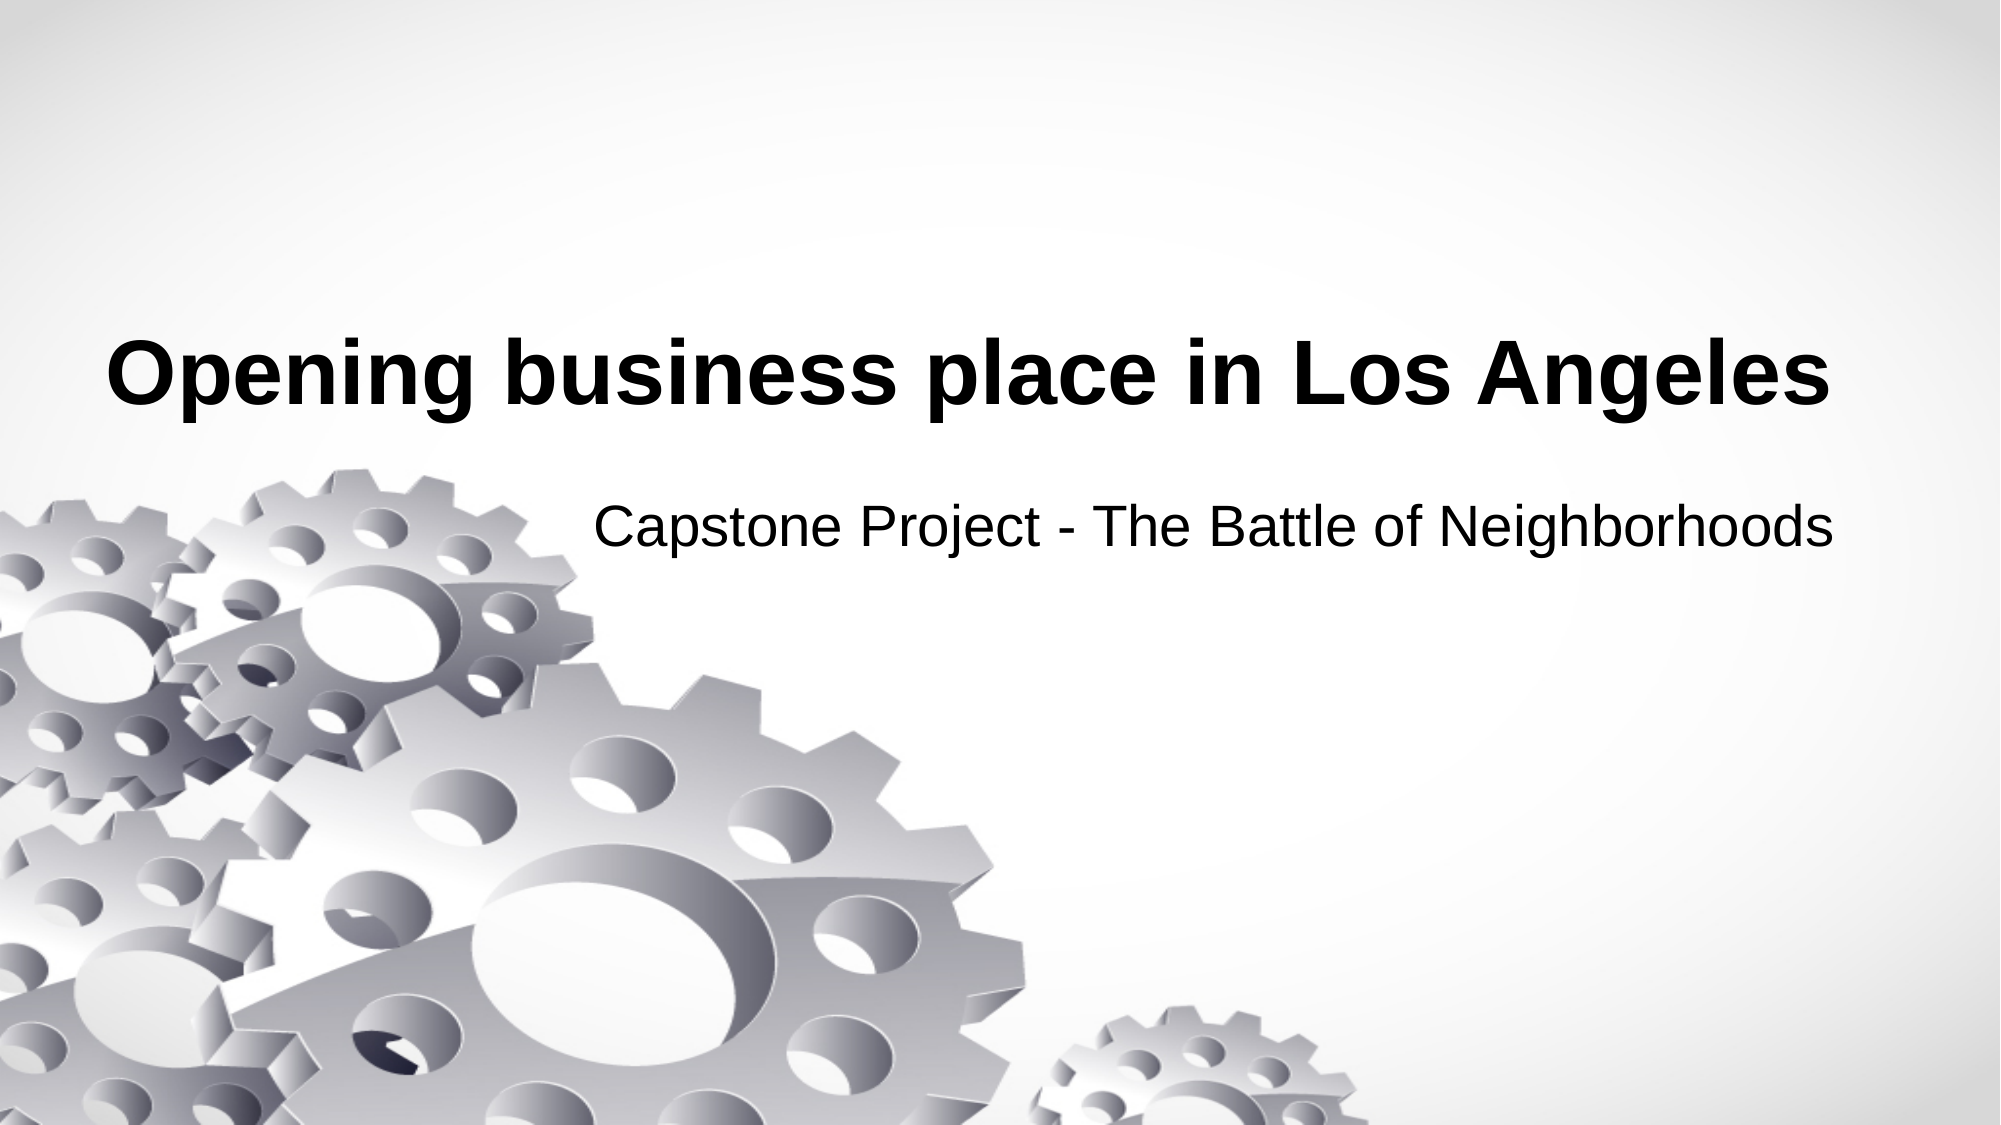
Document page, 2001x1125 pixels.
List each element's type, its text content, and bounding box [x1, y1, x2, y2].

picture [0, 0, 2000, 1125]
title Opening business place in Los Angeles [76, 278, 1850, 457]
subtitle Capstone Project - The Battle of Neighborhoods [338, 479, 1851, 768]
